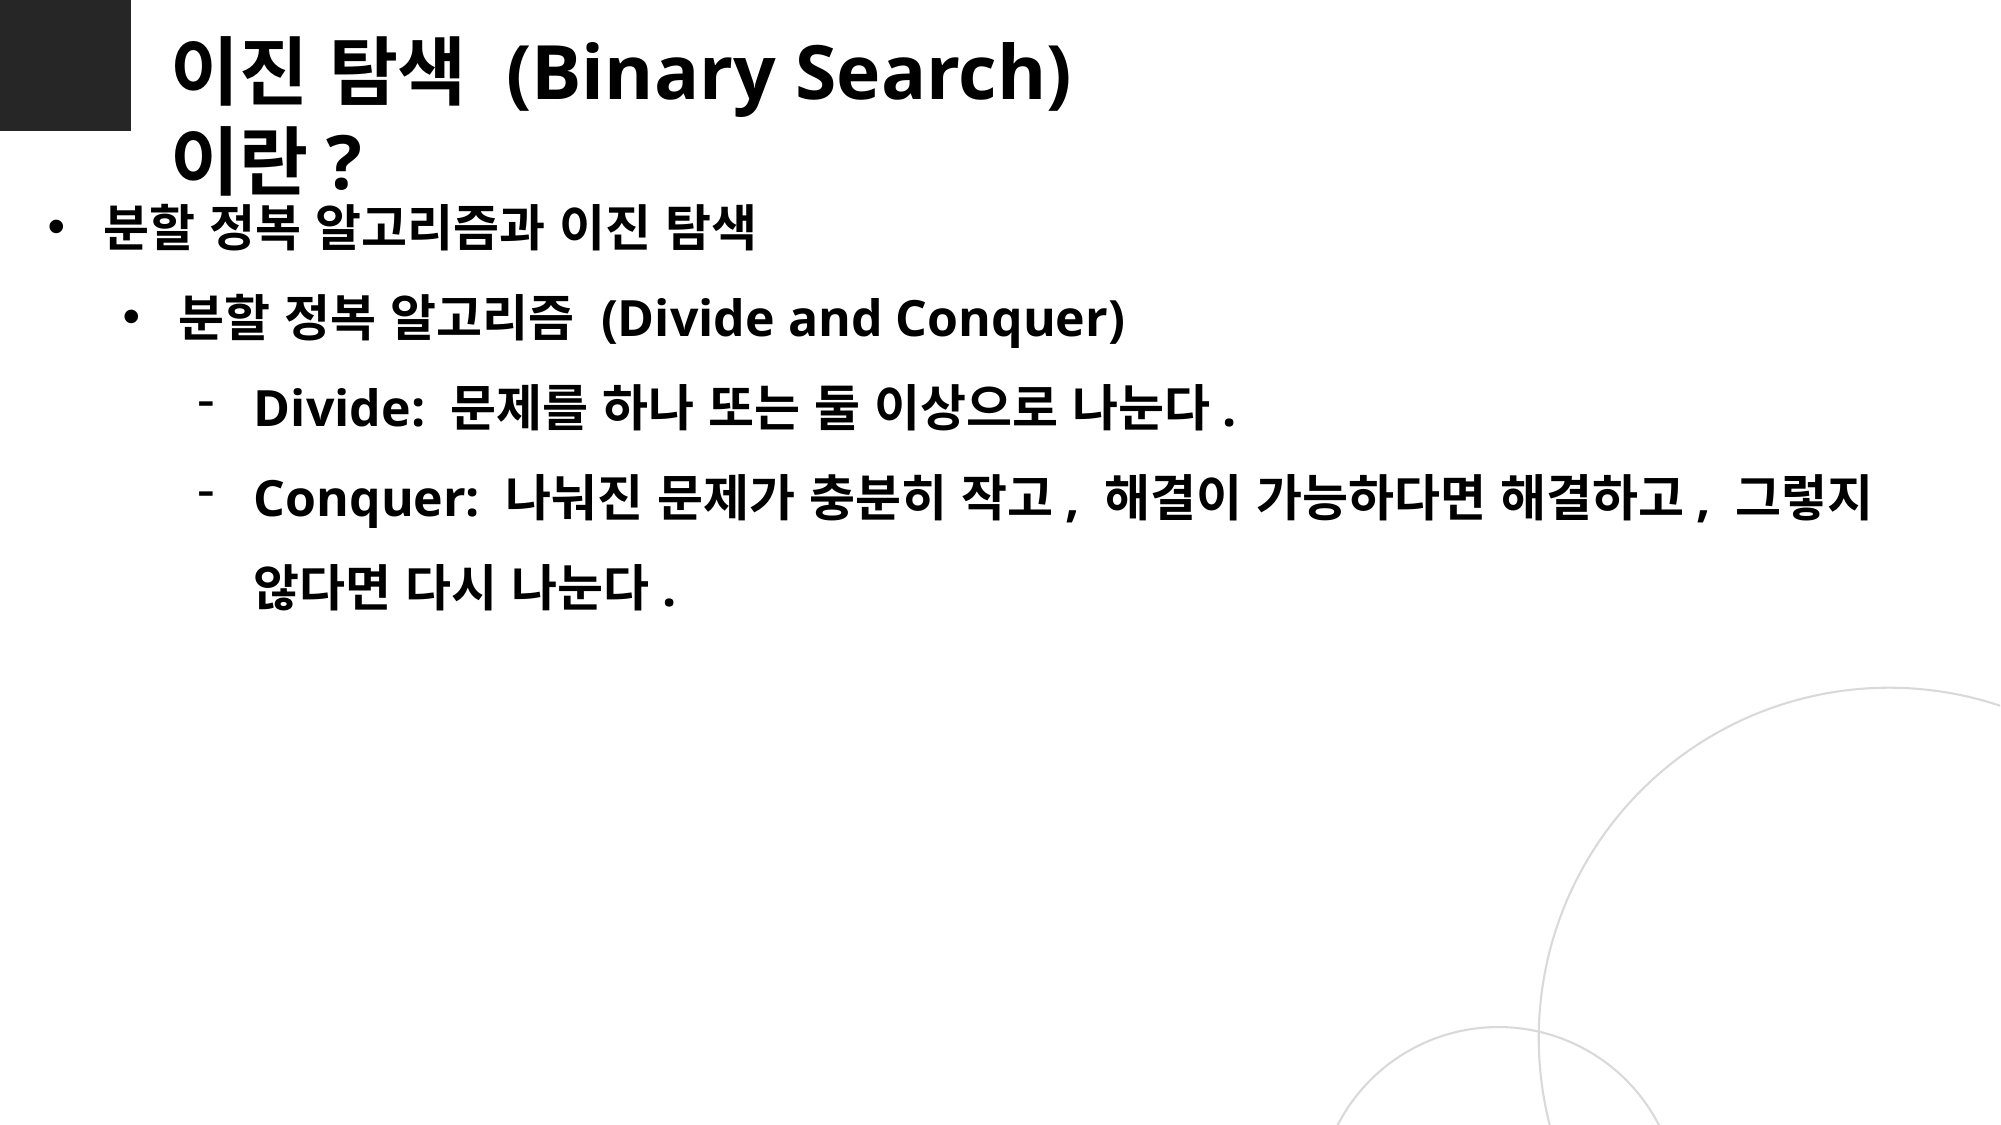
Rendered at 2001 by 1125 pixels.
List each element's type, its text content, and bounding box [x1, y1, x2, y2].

text_box [0, 0, 132, 132]
text_box 이진 탐색 (Binary Search) 이란? [155, 17, 1239, 213]
text_box 분할 정복 알고리즘과 이진 탐색 분할 정복 알고리즘 (Divide and Conquer) Divide: 문제를 하나 또는 둘 이상으로 나눈다. Conquer: 나눠진 문제가 충분히 작고, 해결이 가능하다면 해결하고, 그렇지 않다면 다시 나눈다. [33, 158, 1940, 624]
